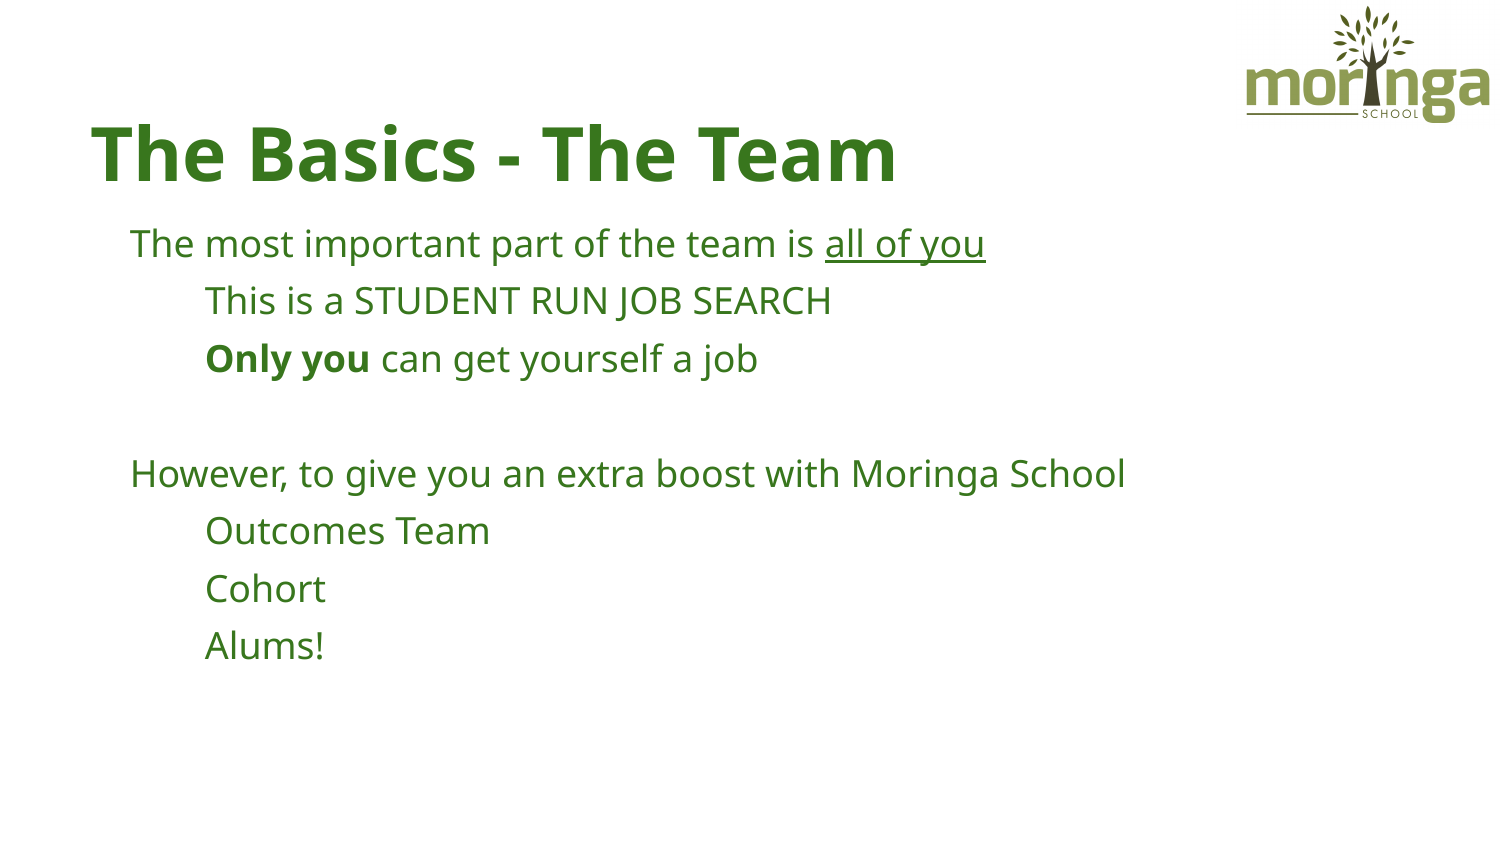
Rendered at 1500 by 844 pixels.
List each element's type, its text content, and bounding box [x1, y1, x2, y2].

picture [1236, 0, 1500, 129]
title The Basics - The Team [75, 71, 1425, 212]
list The most important part of the team is all of you This is a STUDENT RUN JOB SEARCH Only you can get yourself a job However, to give you an extra boost with Moringa School Outcomes Team Cohort Alums! [96, 204, 1446, 725]
